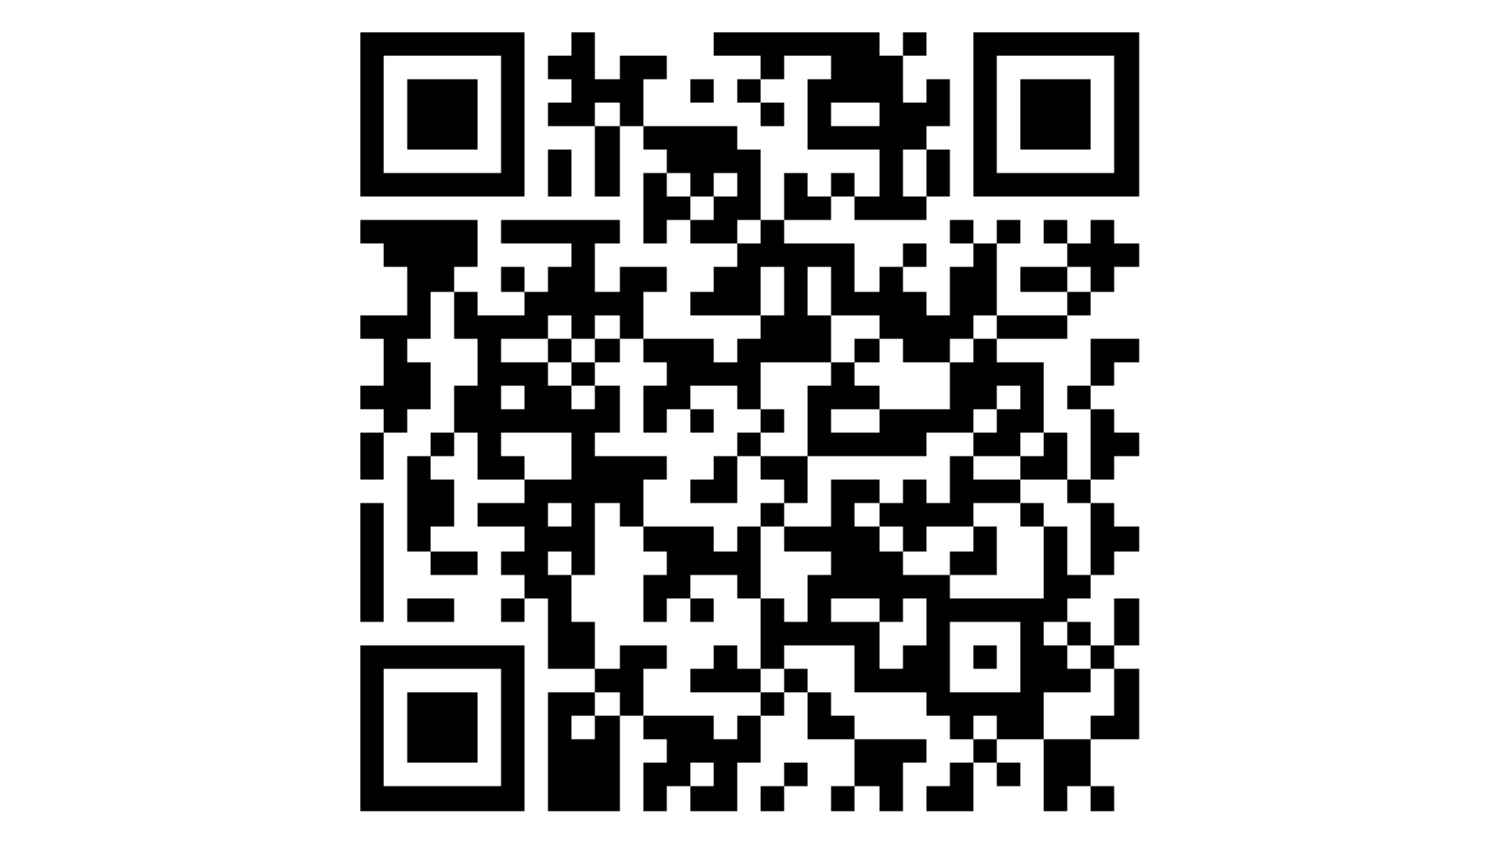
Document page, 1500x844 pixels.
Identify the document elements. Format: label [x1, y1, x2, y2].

picture [359, 30, 1141, 813]
